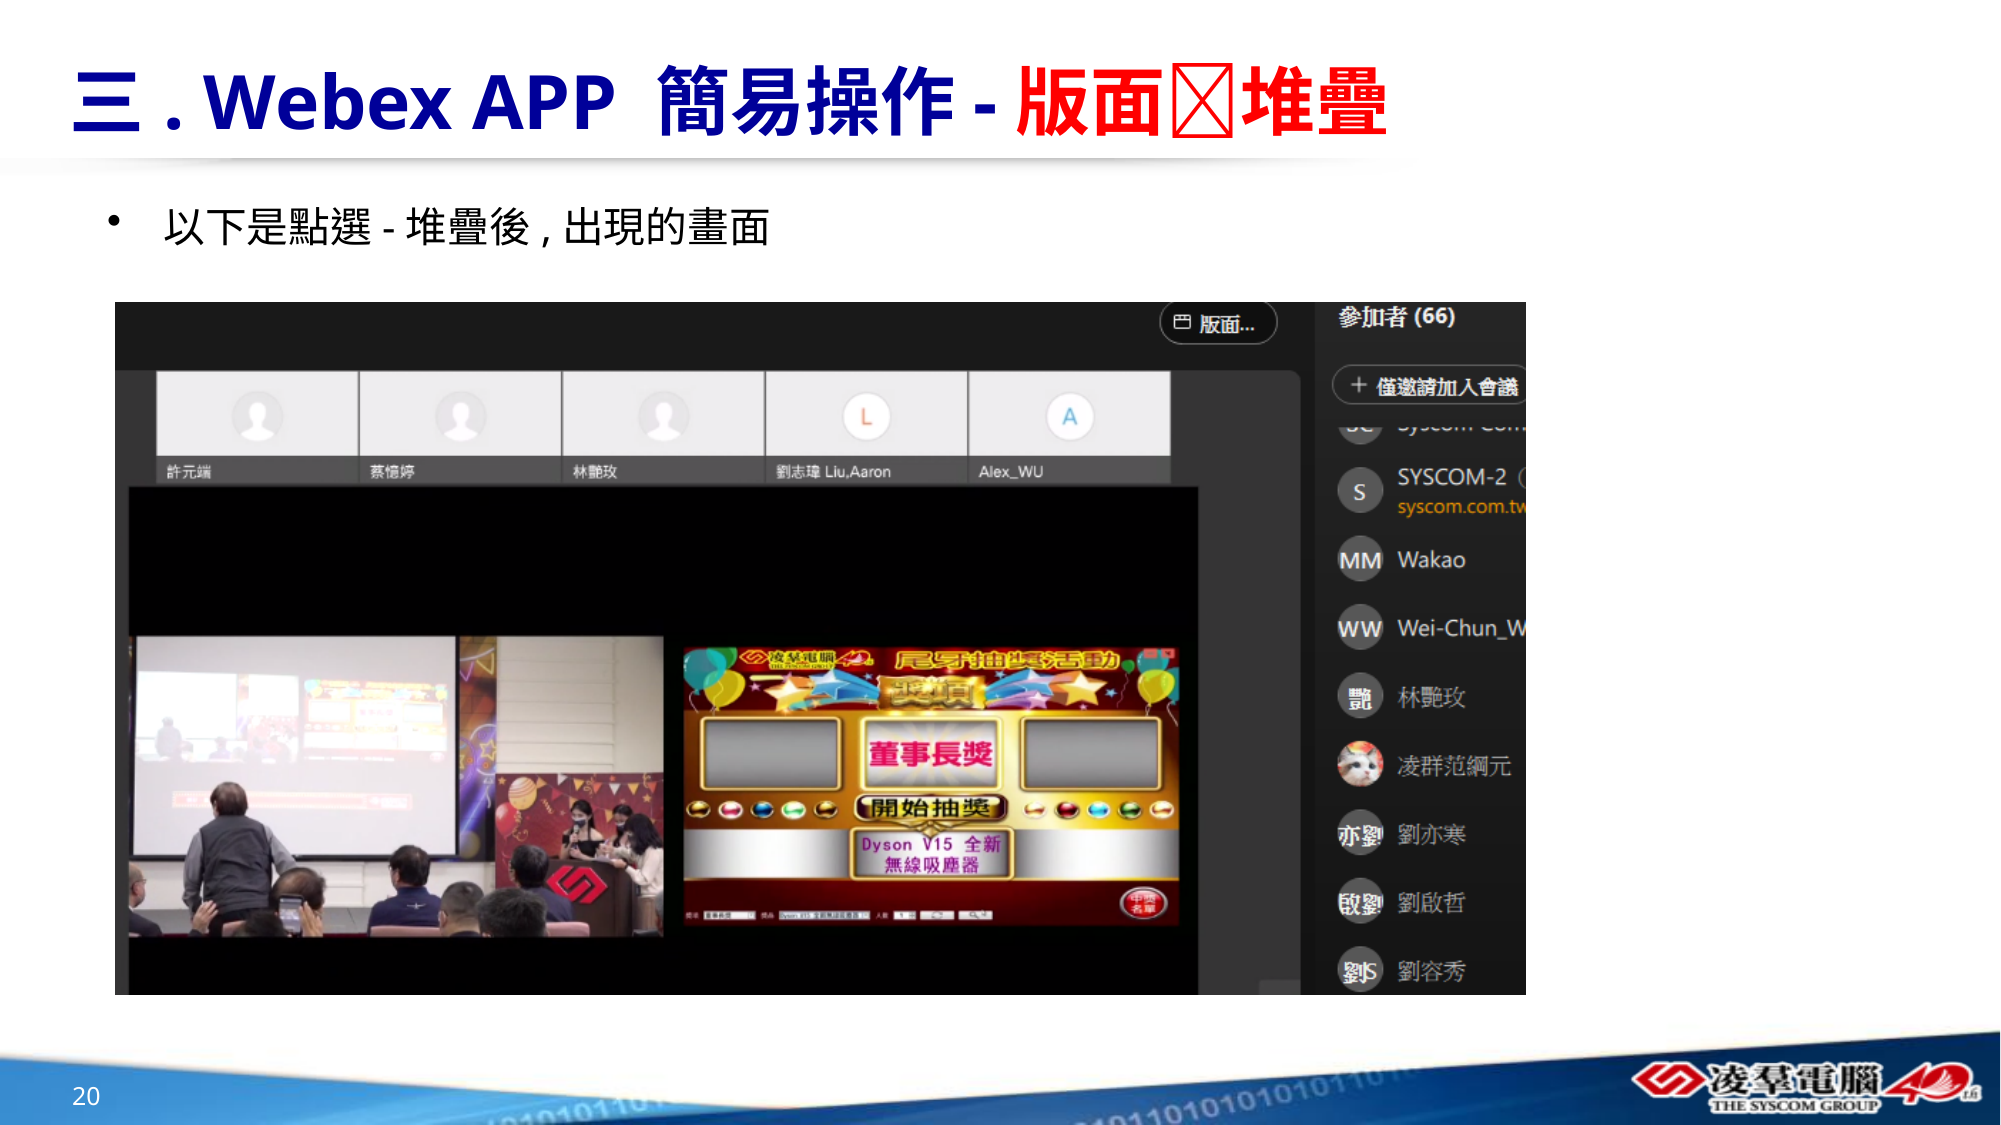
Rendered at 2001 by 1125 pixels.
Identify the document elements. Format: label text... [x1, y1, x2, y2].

slide_number 20 [15, 1073, 116, 1125]
title 三. Webex APP 簡易操作-版面堆疊 [55, 43, 1945, 157]
list 以下是點選-堆疊後,出現的畫面 [92, 192, 1503, 564]
picture [0, 0, 2001, 1125]
